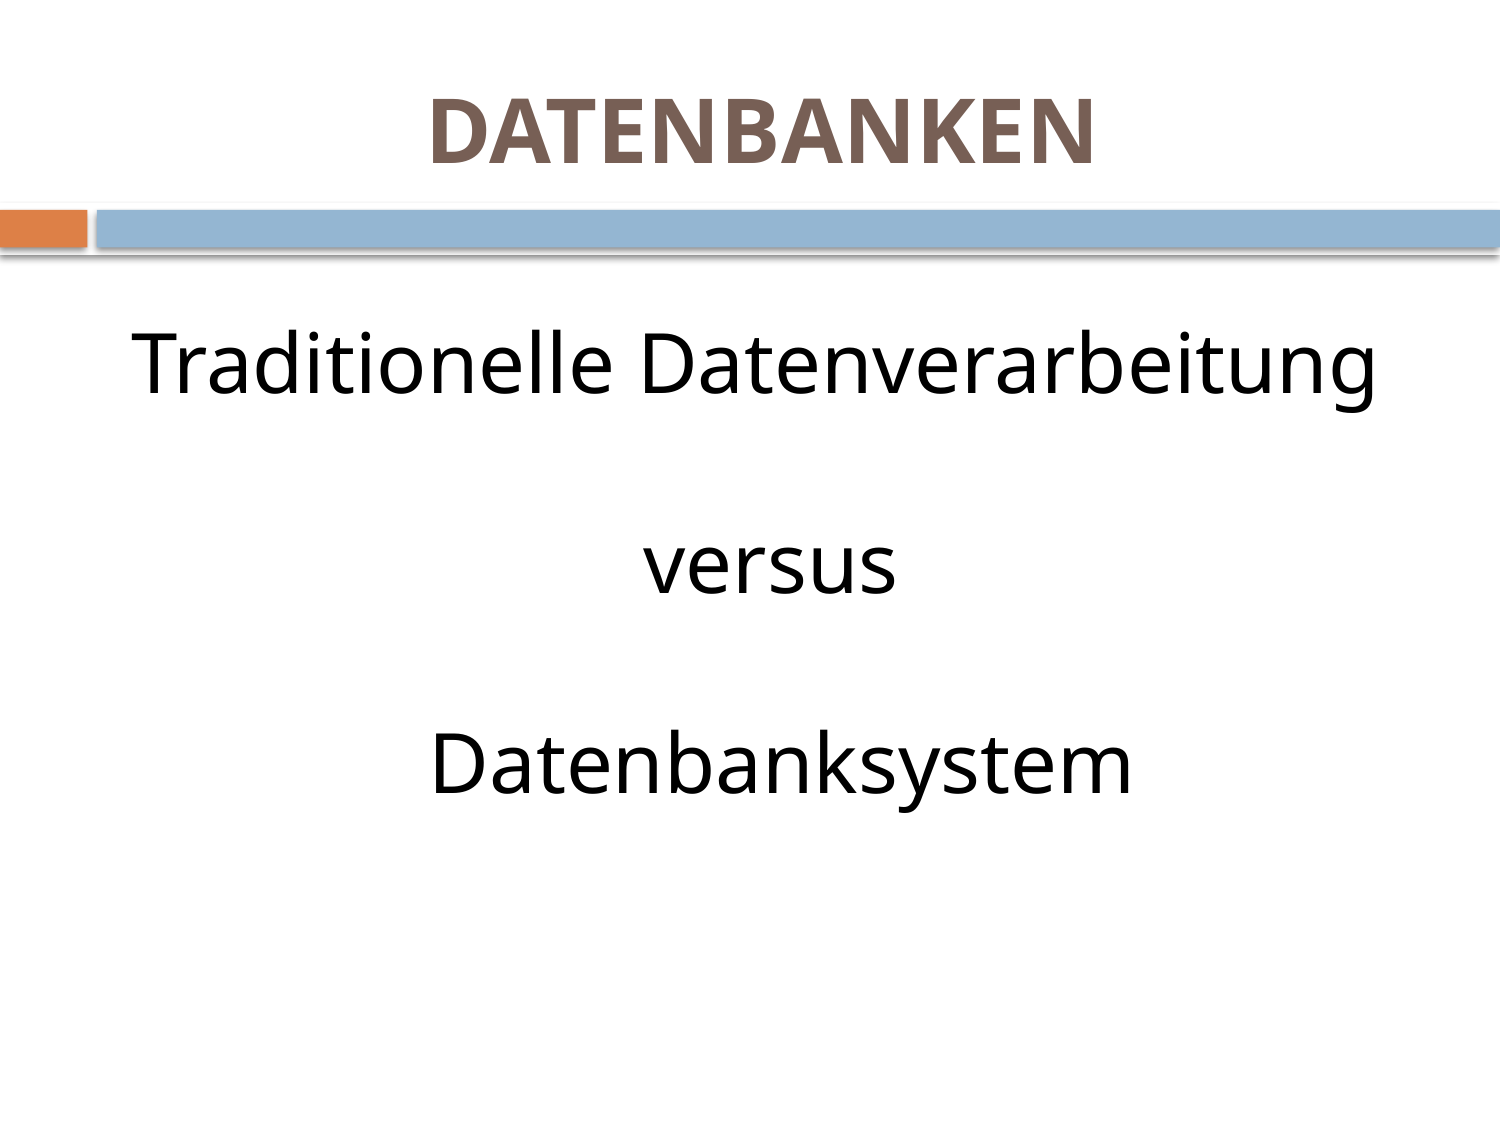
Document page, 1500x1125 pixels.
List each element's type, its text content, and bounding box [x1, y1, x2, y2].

list Traditionelle Datenverarbeitung versus Datenbanksystem [112, 302, 1400, 987]
title DATENBANKEN [64, 66, 1461, 190]
